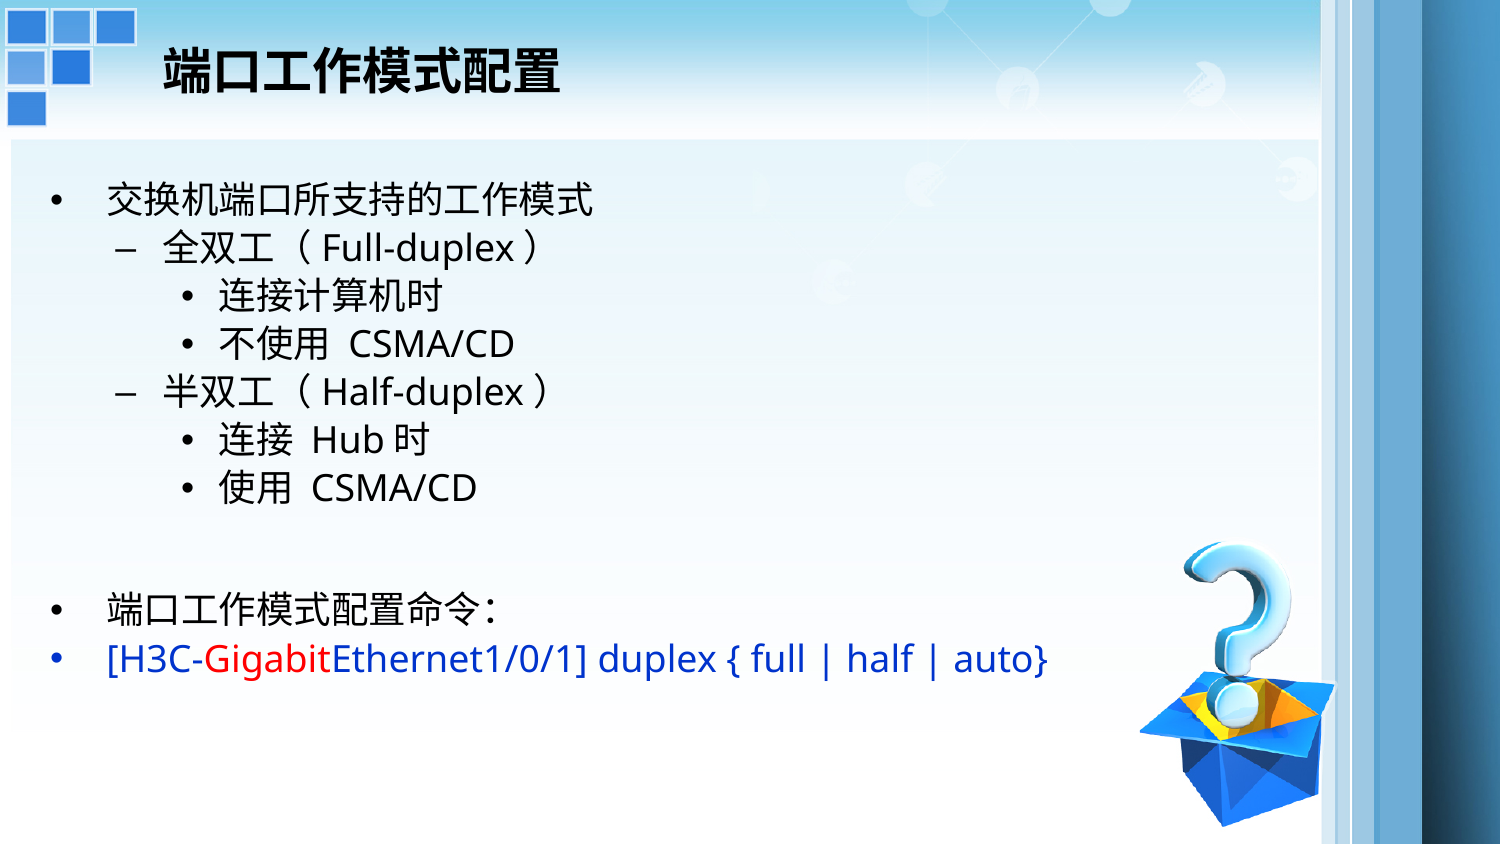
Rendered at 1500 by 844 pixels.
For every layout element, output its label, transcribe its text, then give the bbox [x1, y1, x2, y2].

list 交换机端口所支持的工作模式 全双工（Full-duplex） 连接计算机时 不使用 CSMA/CD 半双工（Half-duplex） 连接 Hub时 使用 CSMA/CD 端口工作模式配置命令： [H3C-GigabitEthernet1/0/1] duplex { full | half | auto} [35, 173, 1176, 804]
text_box 端口工作模式配置 [147, 32, 1128, 108]
picture [0, 0, 1500, 844]
